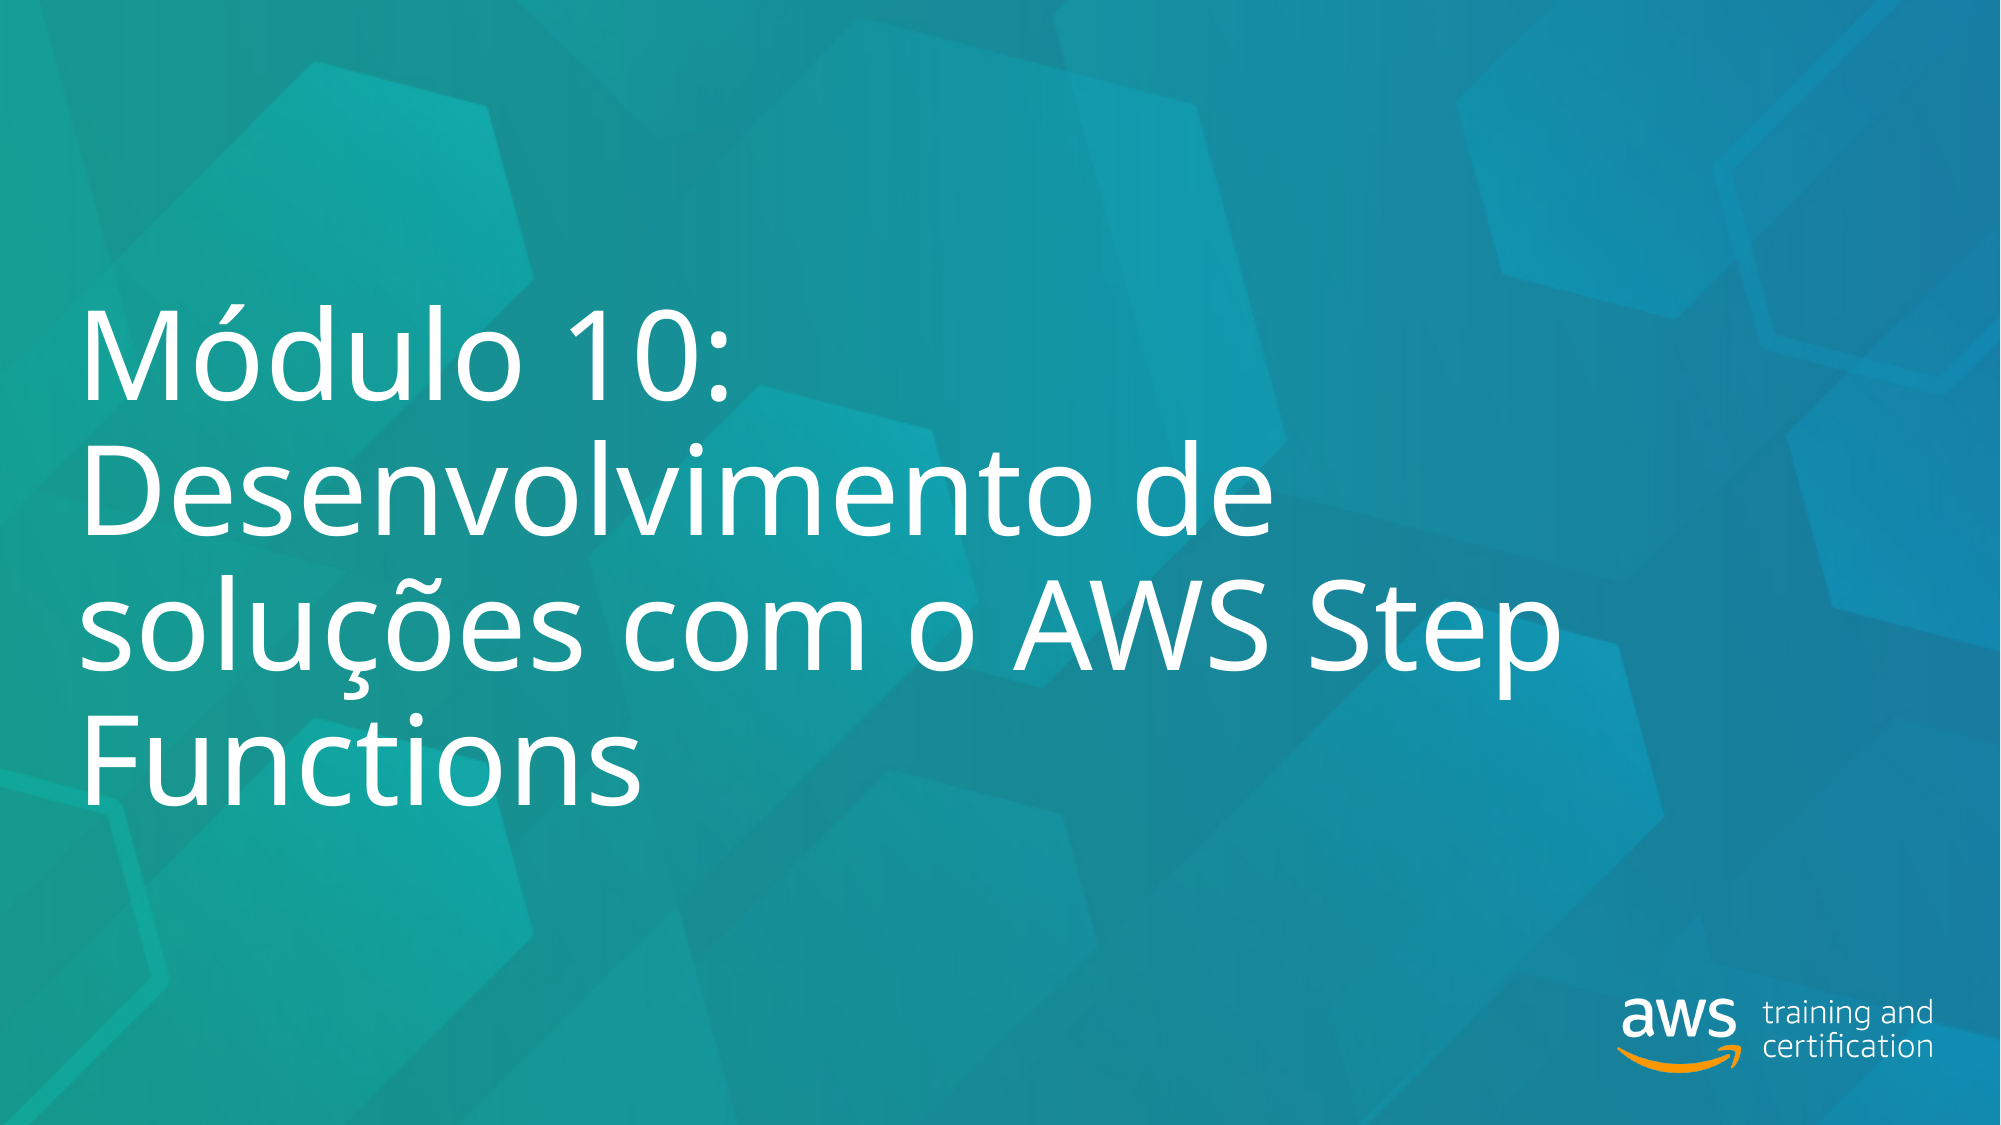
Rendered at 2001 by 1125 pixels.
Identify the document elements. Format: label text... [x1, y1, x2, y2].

title Módulo 10: Desenvolvimento de soluções com o AWS Step Functions [60, 346, 1755, 779]
picture [0, 0, 2001, 1125]
